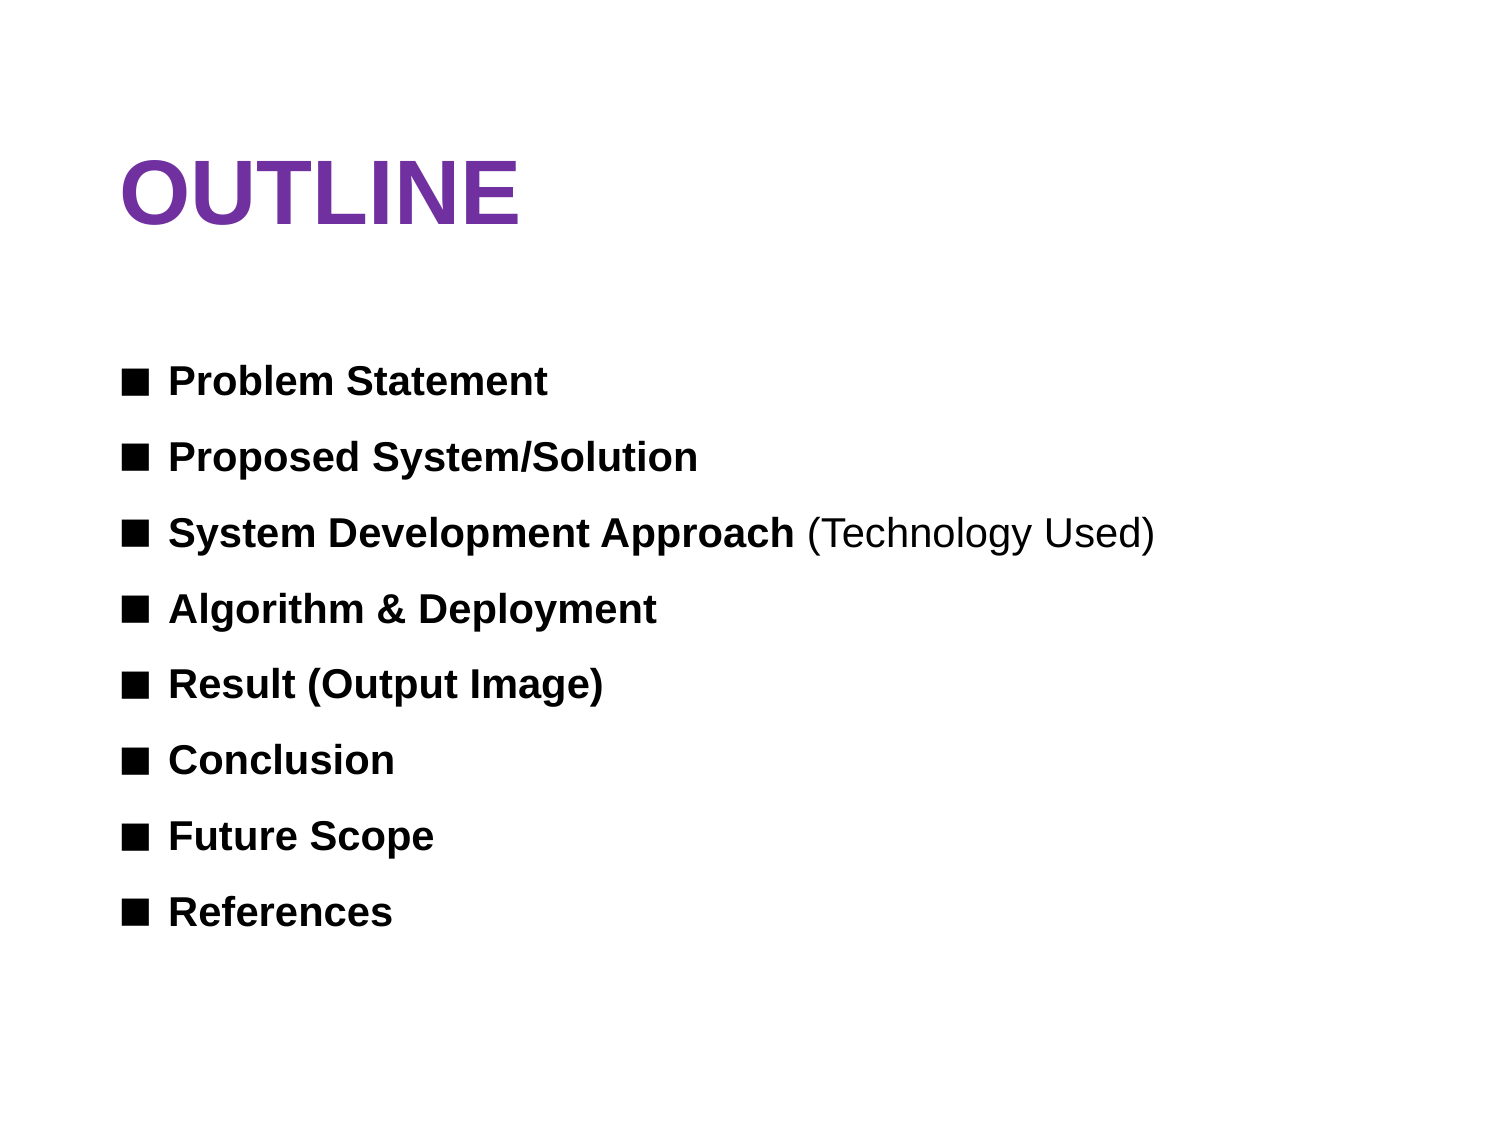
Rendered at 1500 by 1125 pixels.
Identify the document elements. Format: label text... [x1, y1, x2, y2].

title OUTLINE [104, 91, 1399, 250]
list Problem Statement Proposed System/Solution System Development Approach (Technology Used) Algorithm & Deployment Result (Output Image) Conclusion Future Scope References [103, 265, 1459, 1125]
